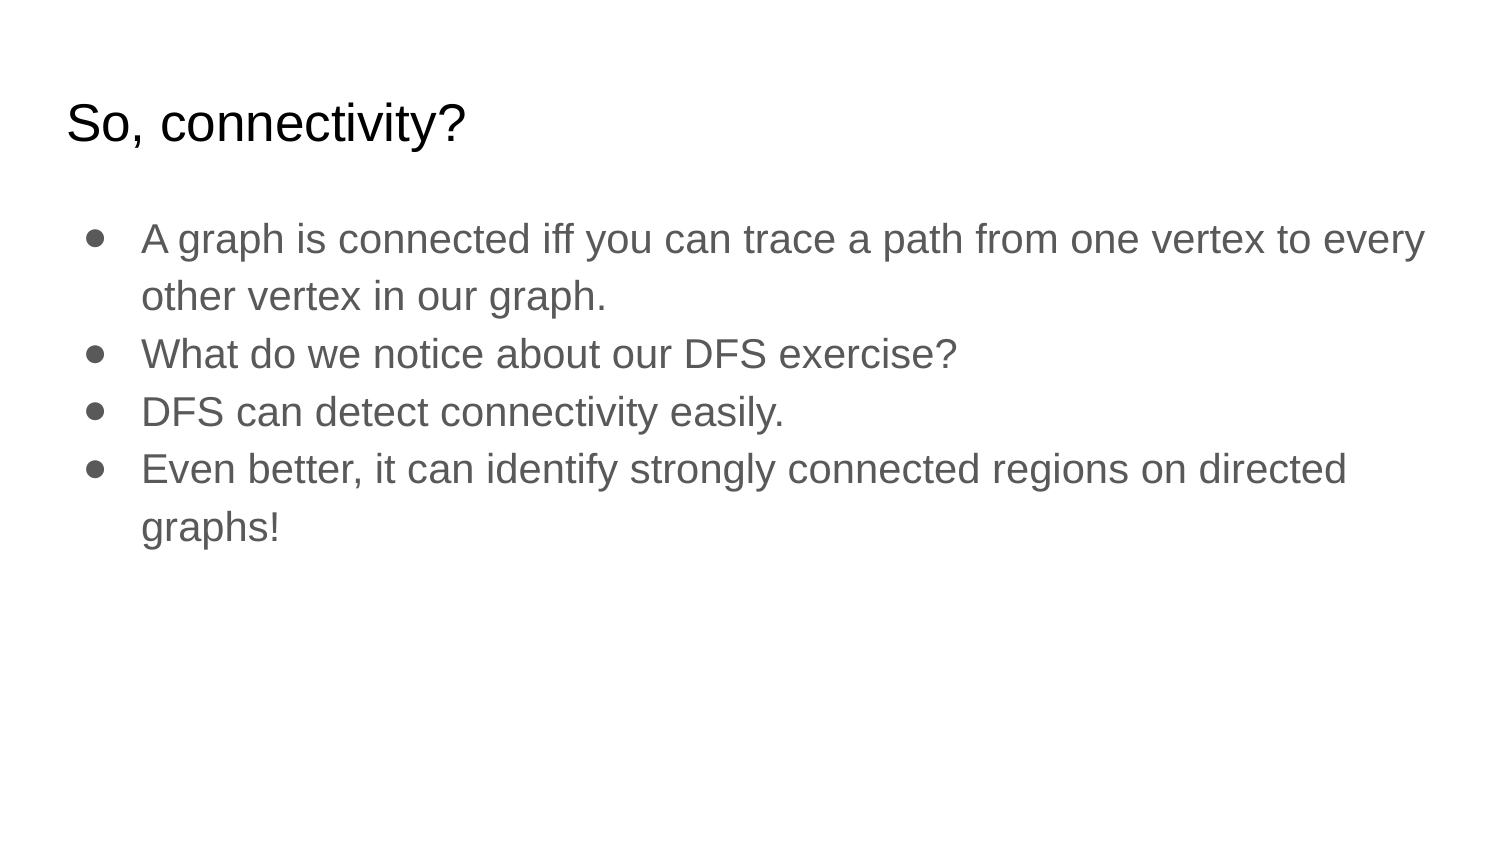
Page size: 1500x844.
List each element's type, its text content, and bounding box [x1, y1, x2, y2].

title So, connectivity? [51, 72, 1449, 167]
list A graph is connected iff you can trace a path from one vertex to every other vertex in our graph. What do we notice about our DFS exercise? DFS can detect connectivity easily. Even better, it can identify strongly connected regions on directed graphs! [51, 189, 1449, 750]
